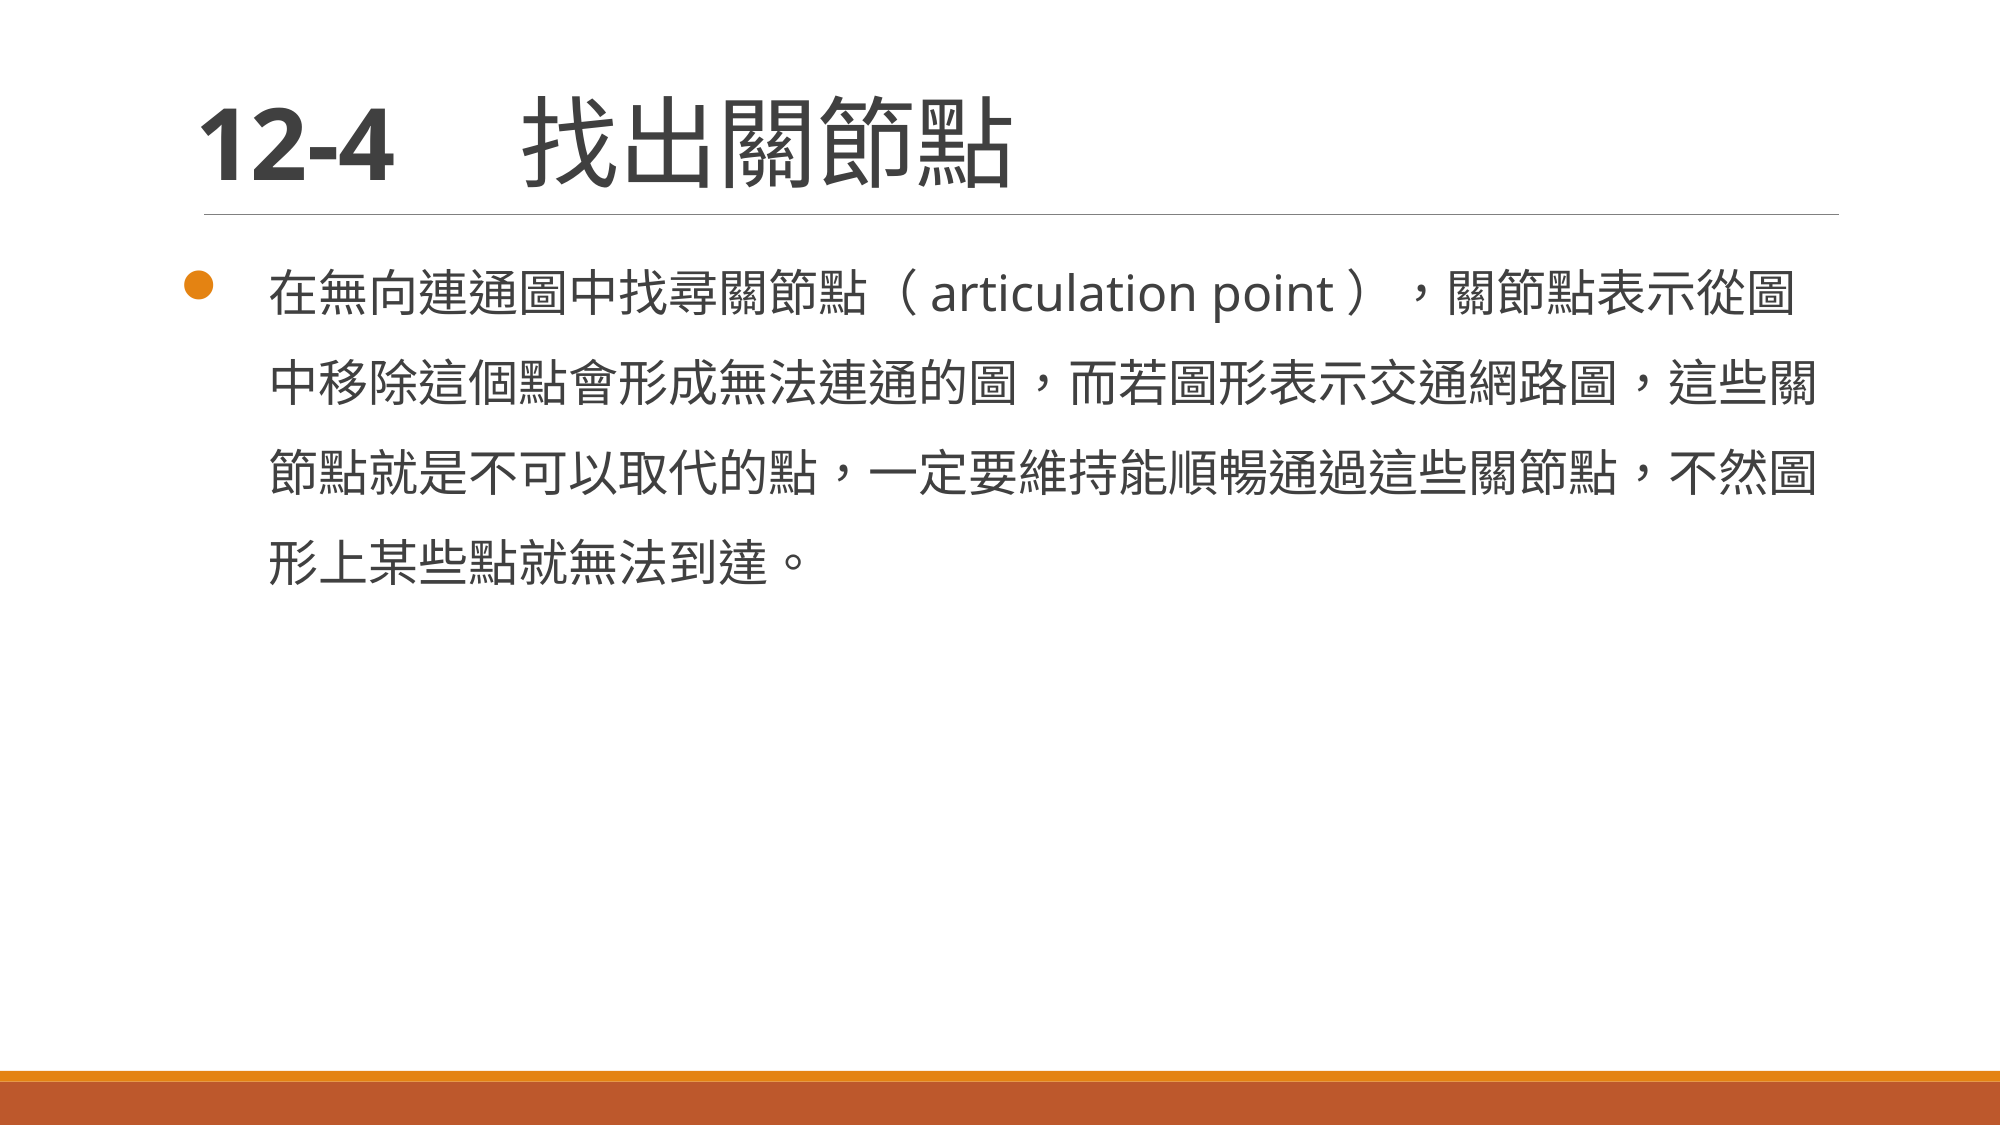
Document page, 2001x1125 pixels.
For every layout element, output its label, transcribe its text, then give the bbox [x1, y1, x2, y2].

list 在無向連通圖中找尋關節點（articulation point），關節點表示從圖中移除這個點會形成無法連通的圖，而若圖形表示交通網路圖，這些關節點就是不可以取代的點，一定要維持能順暢通過這些關節點，不然圖形上某些點就無法到達。 [180, 224, 1830, 1033]
title 12-4 找出關節點 [180, 47, 1830, 209]
